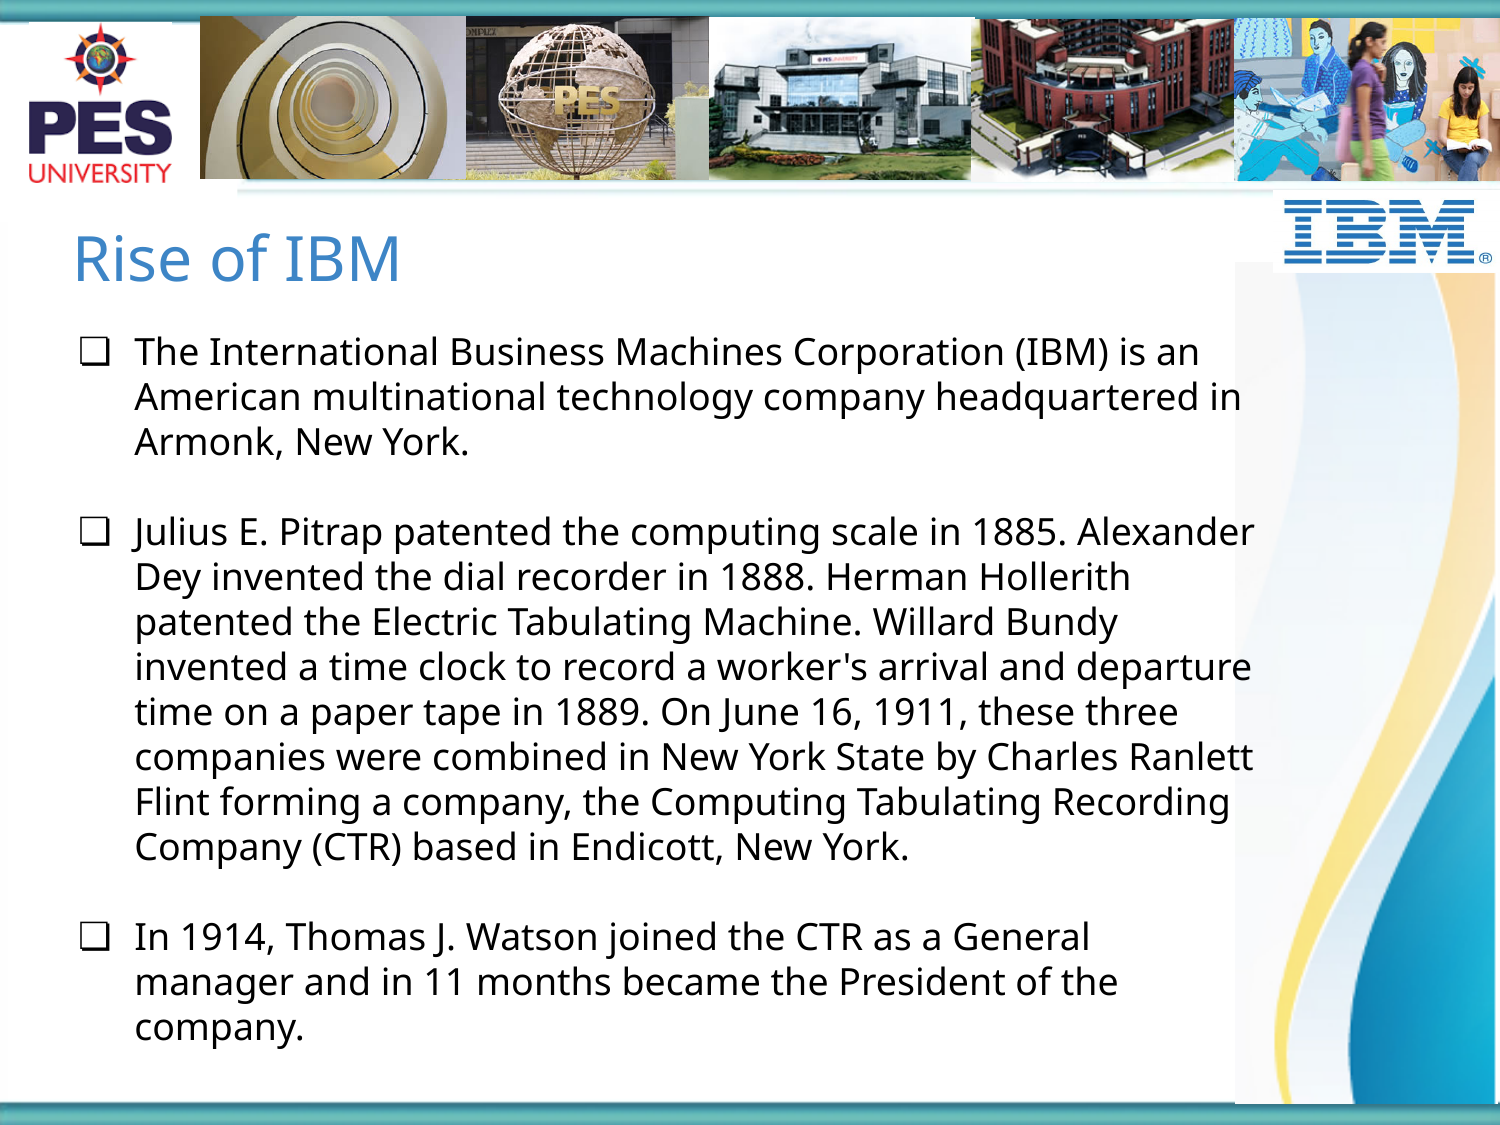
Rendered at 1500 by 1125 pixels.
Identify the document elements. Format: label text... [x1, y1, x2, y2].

text_box Rise of IBM [57, 204, 666, 273]
text_box The International Business Machines Corporation (IBM) is an American multinational technology company headquartered in Armonk, New York. Julius E. Pitrap patented the computing scale in 1885. Alexander Dey invented the dial recorder in 1888. Herman Hollerith patented the Electric Tabulating Machine. Willard Bundy invented a time clock to record a worker's arrival and departure time on a paper tape in 1889. On June 16, 1911, these three companies were combined in New York State by Charles Ranlett Flint forming a company, the Computing Tabulating Recording Company (CTR) based in Endicott, New York. In 1914, Thomas J. Watson joined the CTR as a General manager and in 11 months became the President of the company. [44, 312, 1274, 1045]
picture [0, 0, 1500, 1125]
